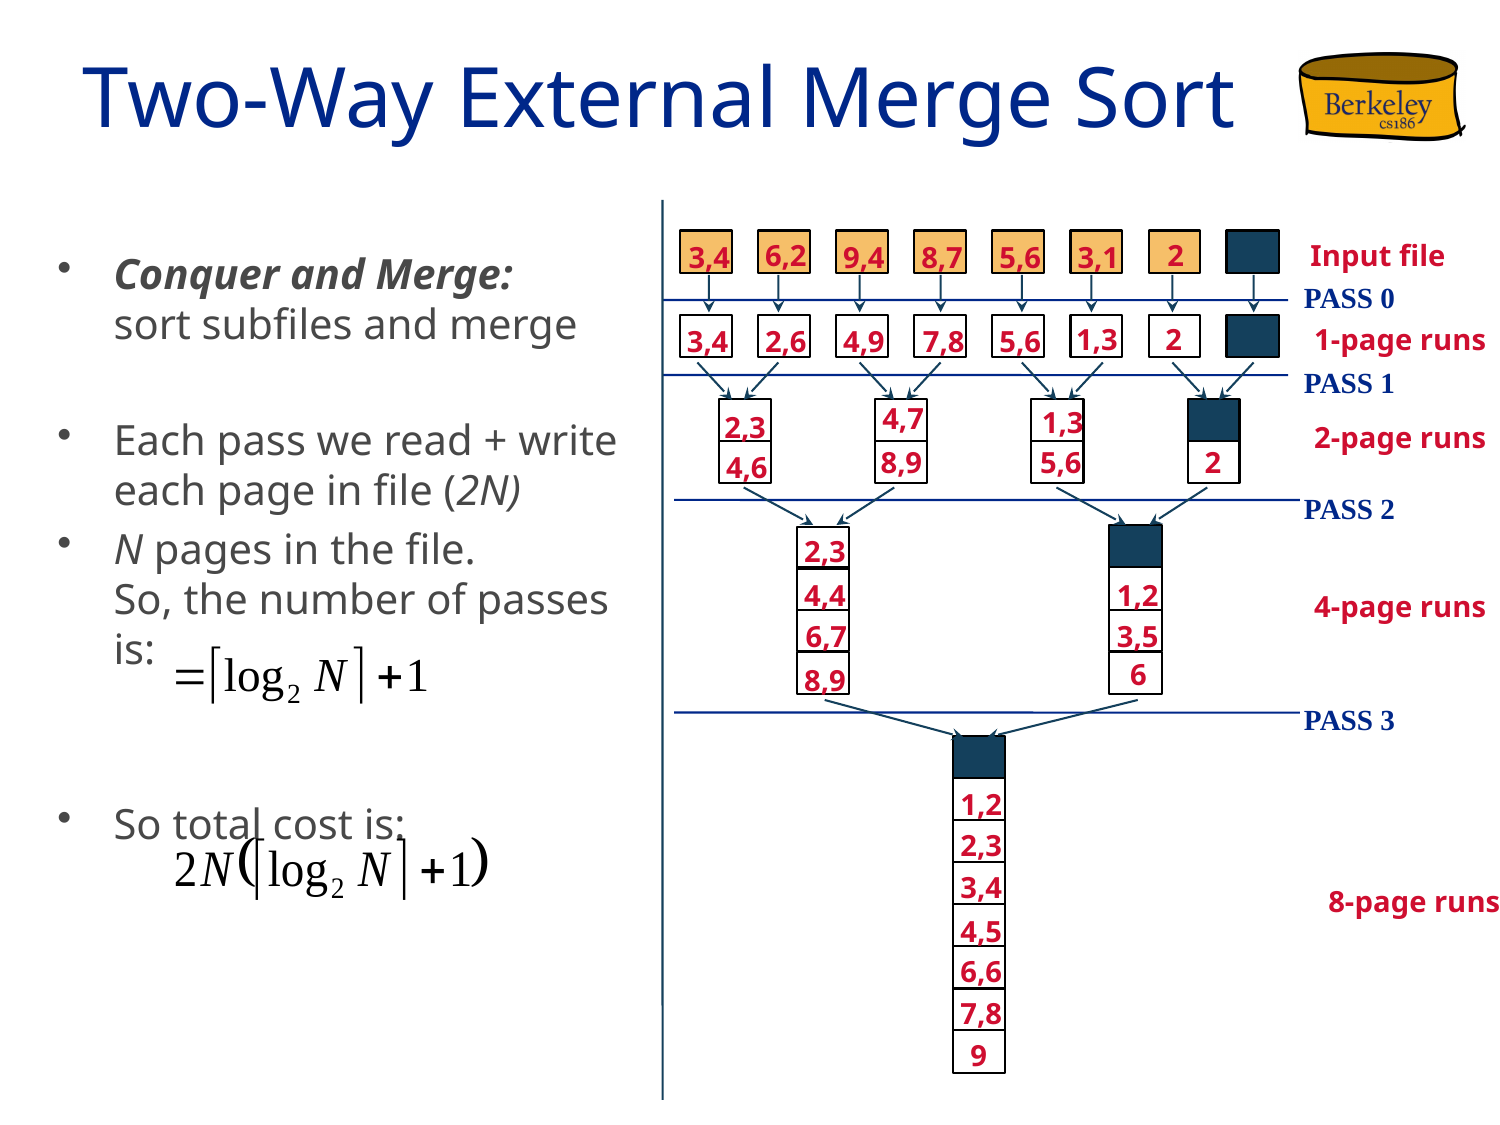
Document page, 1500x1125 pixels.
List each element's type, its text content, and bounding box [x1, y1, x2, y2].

text_box [743, 386, 757, 400]
text_box [1194, 386, 1208, 400]
text_box [934, 300, 947, 313]
text_box [702, 300, 716, 313]
text_box 2-page runs [1299, 412, 1500, 462]
text_box [799, 513, 814, 526]
text_box [1015, 300, 1029, 313]
text_box 2 [1150, 314, 1198, 364]
text_box [836, 513, 851, 526]
text_box PASS 3 [1289, 693, 1411, 744]
text_box 3,4 [673, 231, 745, 282]
text_box [1226, 314, 1279, 357]
text_box [1166, 300, 1179, 313]
text_box 2,6 [750, 316, 822, 366]
text_box 9 [955, 1038, 1002, 1080]
text_box [1085, 300, 1098, 313]
text_box 4,6 [711, 442, 783, 492]
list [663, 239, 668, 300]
text_box [953, 735, 1006, 777]
text_box 6,2 [750, 230, 822, 280]
text_box PASS 1 [1289, 356, 1411, 407]
text_box 4-page runs [1299, 580, 1500, 631]
text_box [797, 526, 850, 569]
text_box [772, 300, 785, 313]
text_box 1,2 [945, 779, 1017, 819]
text_box [853, 300, 866, 313]
text_box 1,3 [1061, 314, 1133, 364]
title Two-Way External Merge Sort [67, 0, 1388, 188]
text_box 5,6 [984, 231, 1056, 282]
text_box [1226, 230, 1279, 273]
text_box 1,3 [1027, 396, 1099, 447]
text_box [1068, 386, 1082, 400]
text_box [163, 643, 433, 716]
text_box 8-page runs [1313, 875, 1500, 926]
text_box [1109, 525, 1162, 567]
text_box 4,7 [867, 393, 939, 443]
text_box [950, 728, 964, 741]
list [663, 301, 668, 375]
text_box 1-page runs [1299, 314, 1500, 364]
text_box [905, 386, 919, 400]
text_box 3,4 [945, 861, 1017, 905]
text_box [1187, 399, 1240, 441]
text_box 2,3 [945, 819, 1017, 861]
text_box [1043, 386, 1057, 400]
text_box [881, 386, 895, 400]
text_box 7,8 [908, 316, 980, 366]
text_box 3,4 [672, 316, 744, 366]
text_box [166, 834, 489, 912]
text_box 6,7 [790, 610, 863, 661]
text_box 8,9 [865, 437, 938, 487]
text_box [718, 386, 732, 400]
list Conquer and Merge: sort subfiles and merge Each pass we read + write each page in file (2N) N pages in the file. So, the number of passes is: So total cost is: [42, 239, 662, 1078]
text_box [1247, 300, 1260, 313]
text_box 6,6 [945, 946, 1017, 987]
text_box 4,5 [945, 905, 1017, 946]
text_box 4,9 [828, 316, 900, 366]
text_box 1,2 [1102, 570, 1174, 610]
text_box [1148, 230, 1152, 273]
text_box Input file [1295, 230, 1461, 280]
text_box 4,4 [789, 570, 861, 620]
text_box 8,9 [789, 654, 861, 705]
text_box [1112, 513, 1127, 526]
text_box [986, 728, 1001, 741]
text_box [1002, 1038, 1006, 1073]
text_box [1218, 386, 1232, 400]
text_box 2 [1152, 230, 1199, 280]
text_box 3,1 [1062, 231, 1135, 282]
text_box 2,3 [709, 402, 781, 452]
text_box 5,6 [984, 316, 1056, 366]
text_box 7,8 [945, 987, 1017, 1038]
text_box 2,3 [789, 526, 861, 570]
text_box 9,4 [828, 231, 900, 282]
text_box 8,7 [906, 231, 978, 282]
picture [1388, 50, 1466, 143]
text_box 3,5 [1102, 610, 1174, 661]
text_box 2 [1189, 437, 1237, 487]
list Conquer and Merge: sort subfiles and merge Each pass we read + write each page in file (2N) N pages in the file. So, the number of passes is: So total cost is: [663, 376, 668, 1078]
text_box 6 [1115, 649, 1162, 699]
text_box [1149, 513, 1163, 526]
text_box PASS 0 [1289, 272, 1411, 323]
text_box PASS 2 [1289, 483, 1411, 533]
text_box 5,6 [1025, 437, 1097, 487]
text_box [1109, 661, 1115, 694]
